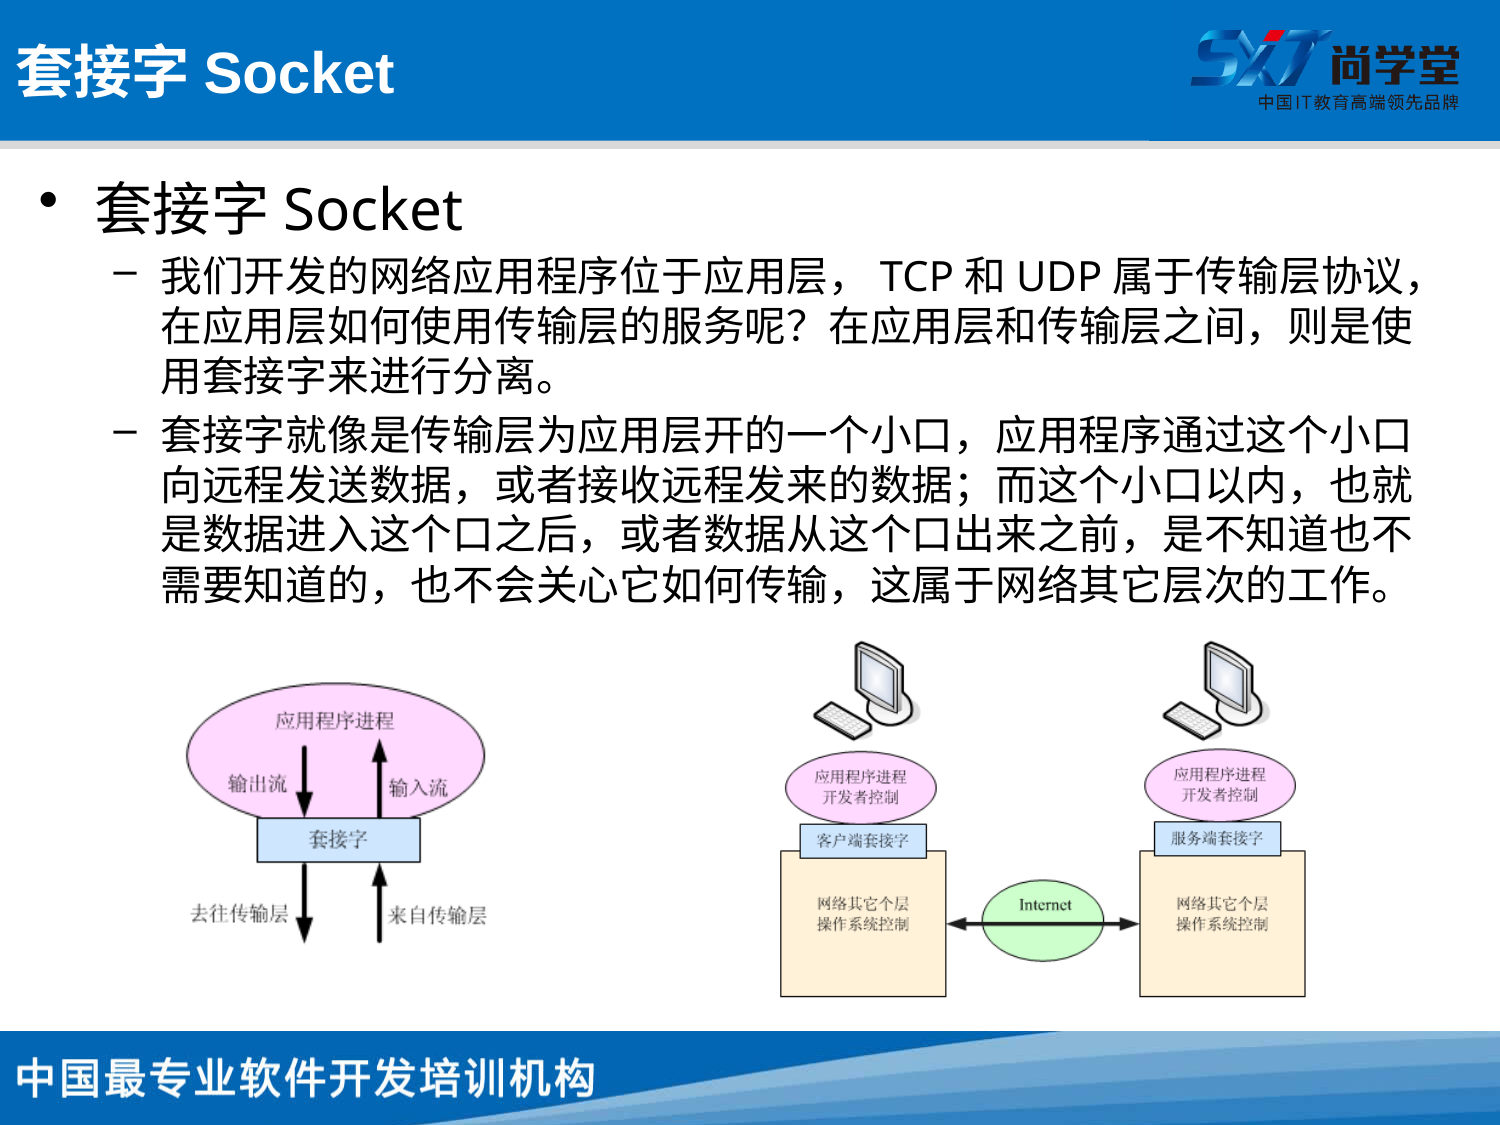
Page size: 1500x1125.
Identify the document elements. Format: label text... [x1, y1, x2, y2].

picture [0, 1031, 1500, 1125]
title 套接字Socket [0, 0, 1173, 141]
picture [1173, 0, 1500, 141]
list 套接字Socket 我们开发的网络应用程序位于应用层，TCP和UDP属于传输层协议，在应用层如何使用传输层的服务呢？在应用层和传输层之间，则是使用套接字来进行分离。 套接字就像是传输层为应用层开的一个小口，应用程序通过这个小口向远程发送数据，或者接收远程发来的数据；而这个小口以内，也就是数据进入这个口之后，或者数据从这个口出来之前，是不知道也不需要知道的，也不会关心它如何传输，这属于网络其它层次的工作。 [23, 163, 1466, 997]
picture [152, 667, 526, 951]
picture [773, 632, 1313, 1008]
